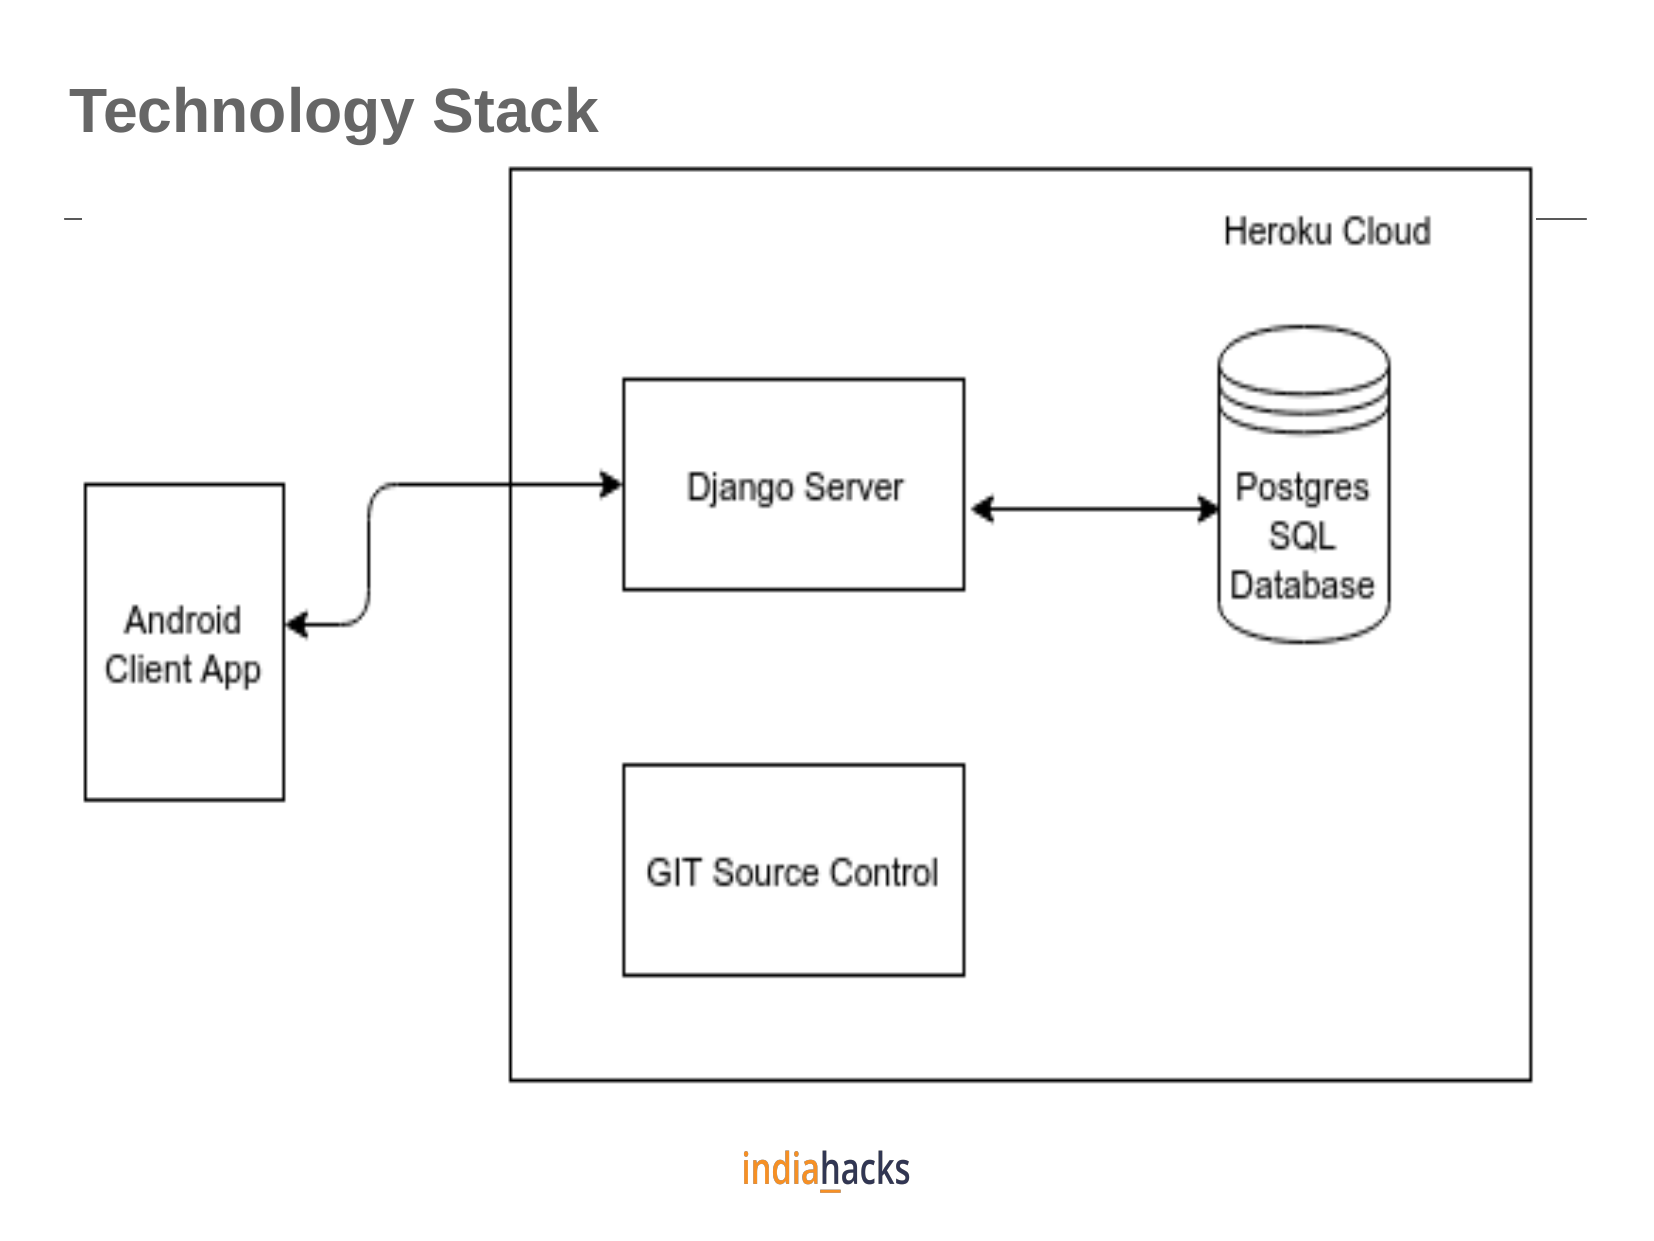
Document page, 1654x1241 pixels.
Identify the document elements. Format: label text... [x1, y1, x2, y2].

picture [733, 1142, 920, 1201]
text_box Technology Stack [69, 69, 1584, 277]
picture [82, 165, 1536, 1087]
